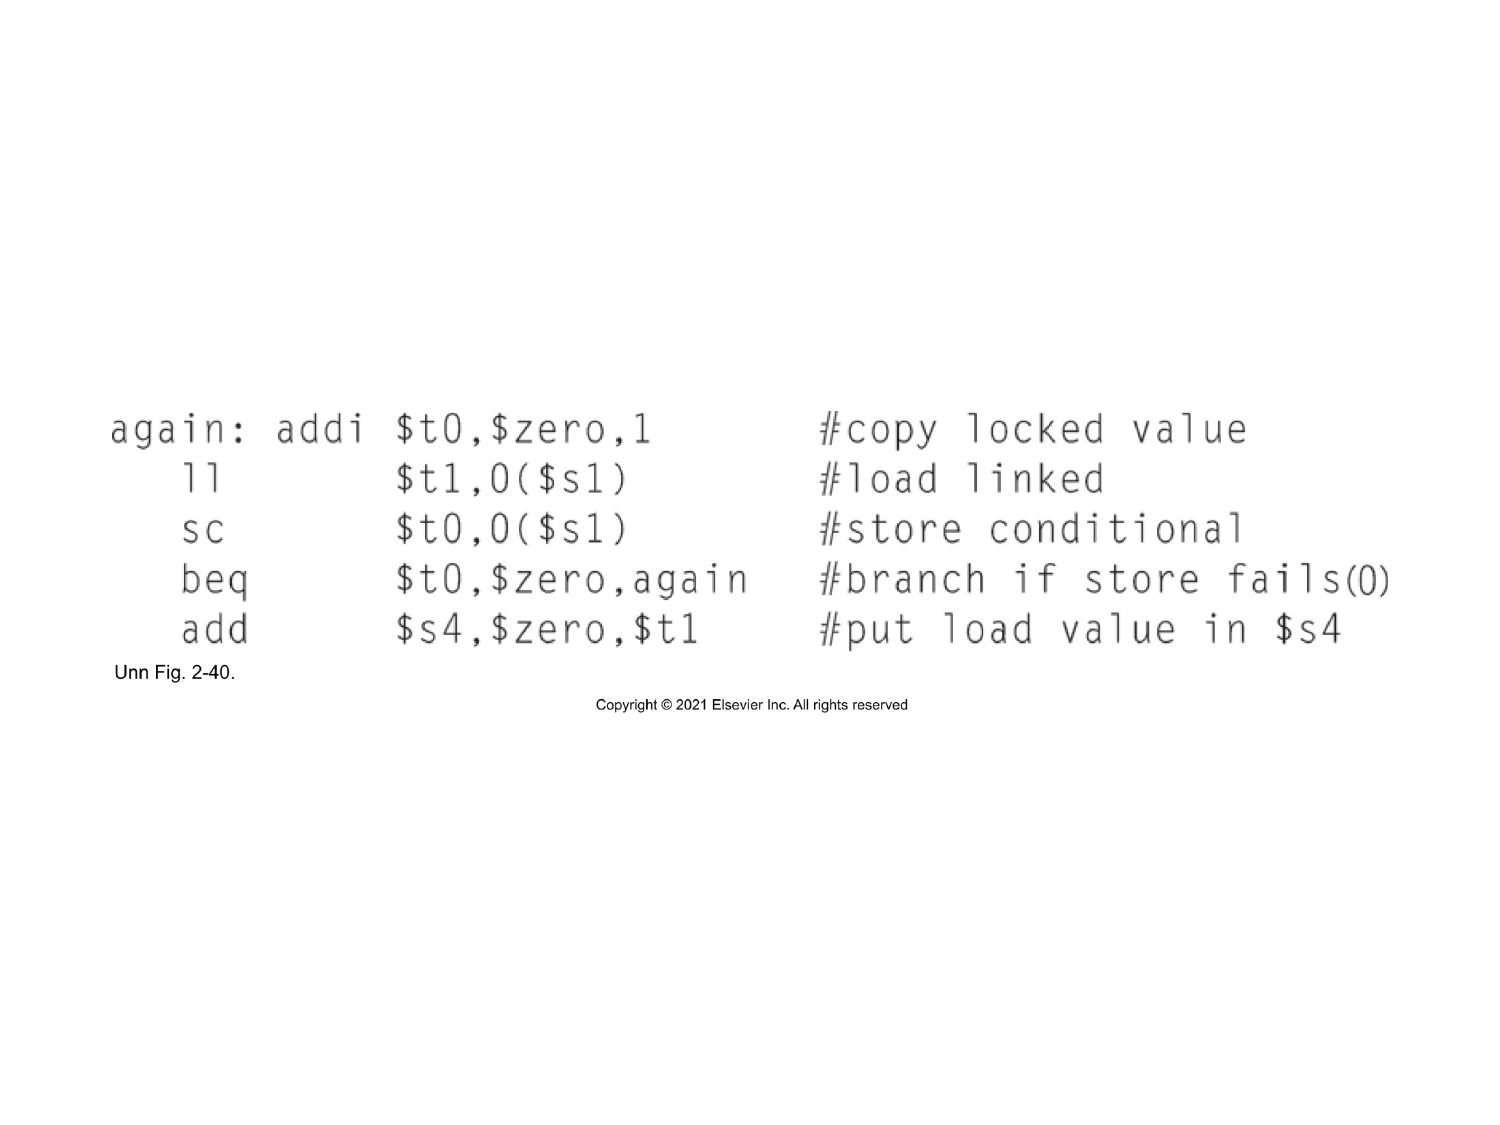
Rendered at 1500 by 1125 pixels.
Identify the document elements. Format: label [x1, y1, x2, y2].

picture [112, 410, 1388, 714]
